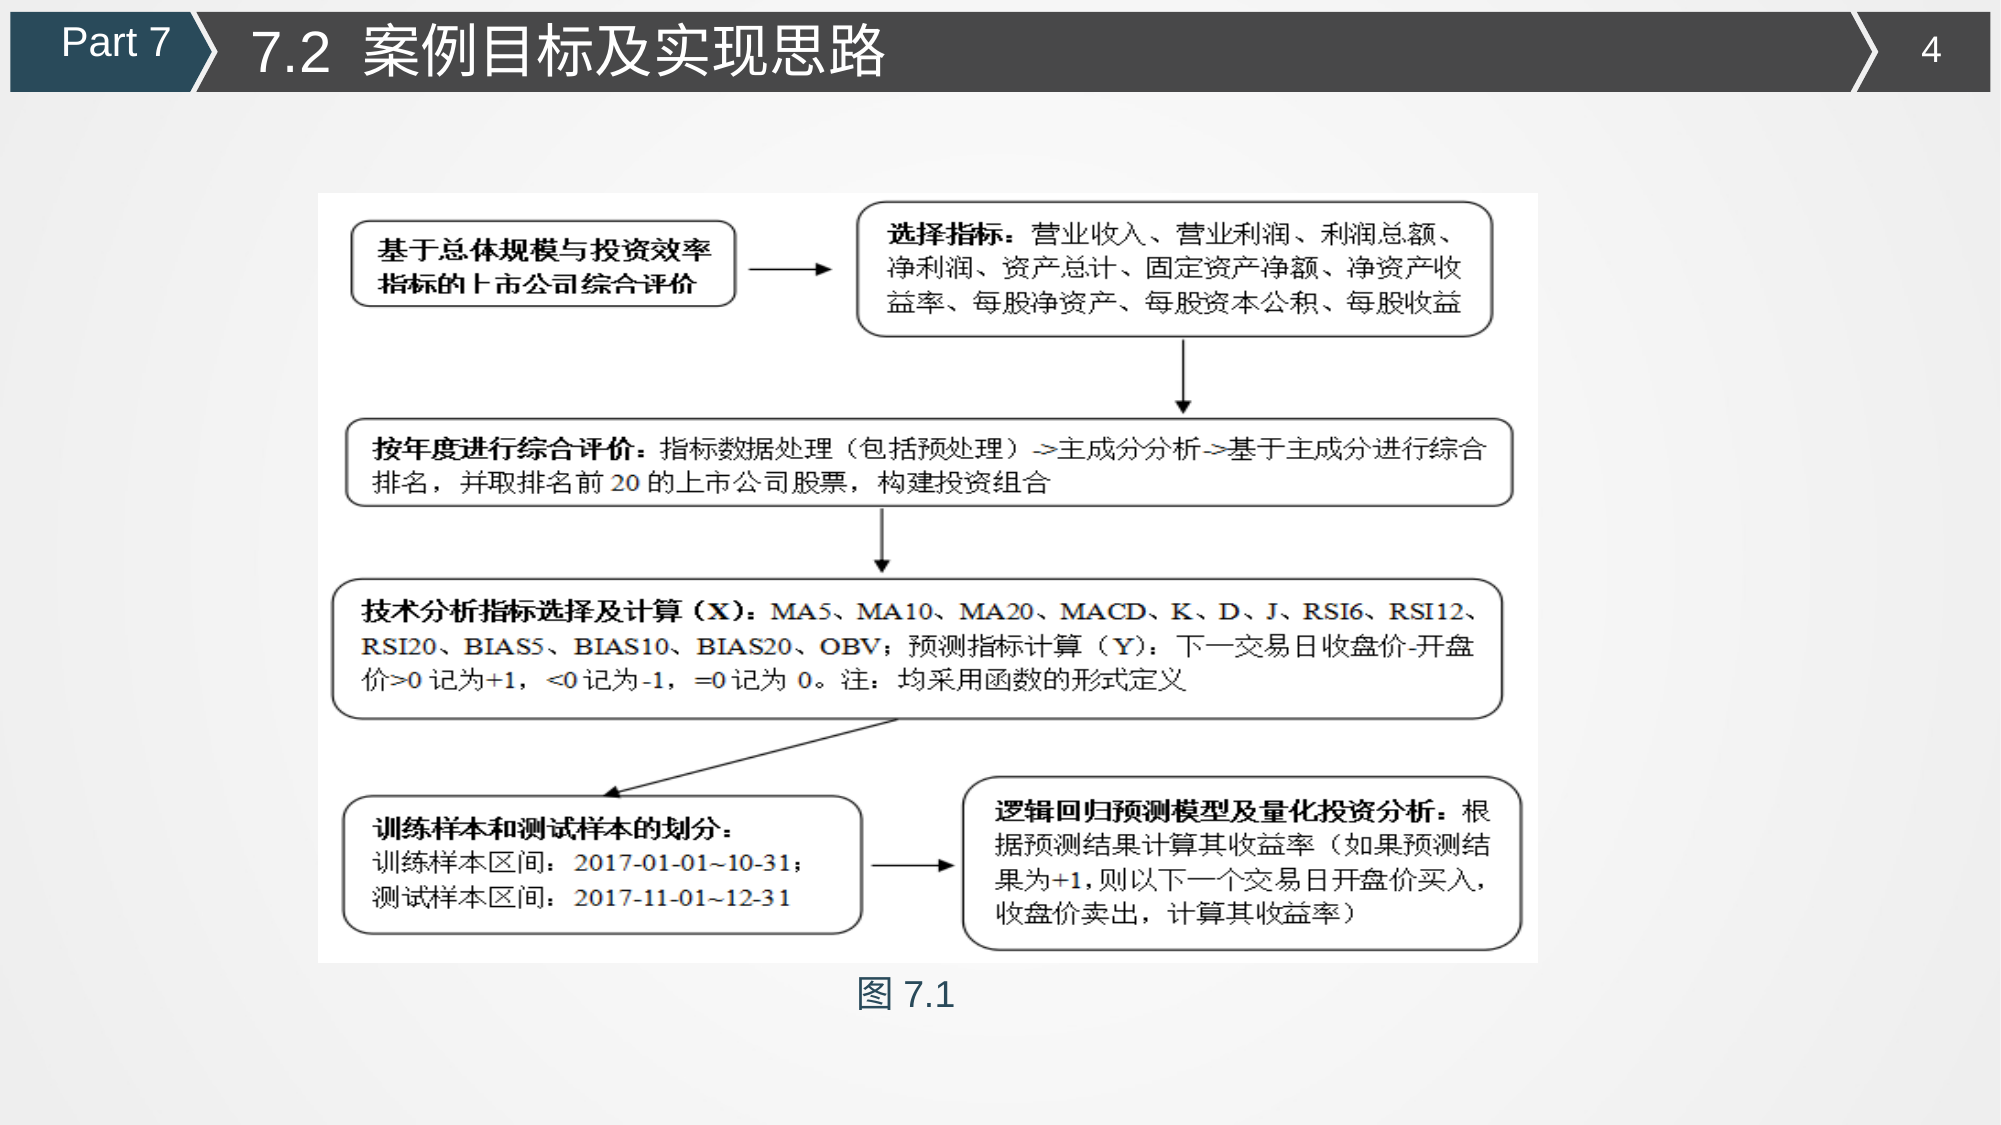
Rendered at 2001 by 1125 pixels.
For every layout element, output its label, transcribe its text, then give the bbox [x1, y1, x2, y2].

text_box 7.2 案例目标及实现思路 [235, 7, 964, 92]
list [318, 193, 1538, 964]
picture [0, 0, 2001, 1125]
text_box 图7.1 [806, 972, 981, 1023]
text_box Part 7 [22, 7, 198, 73]
